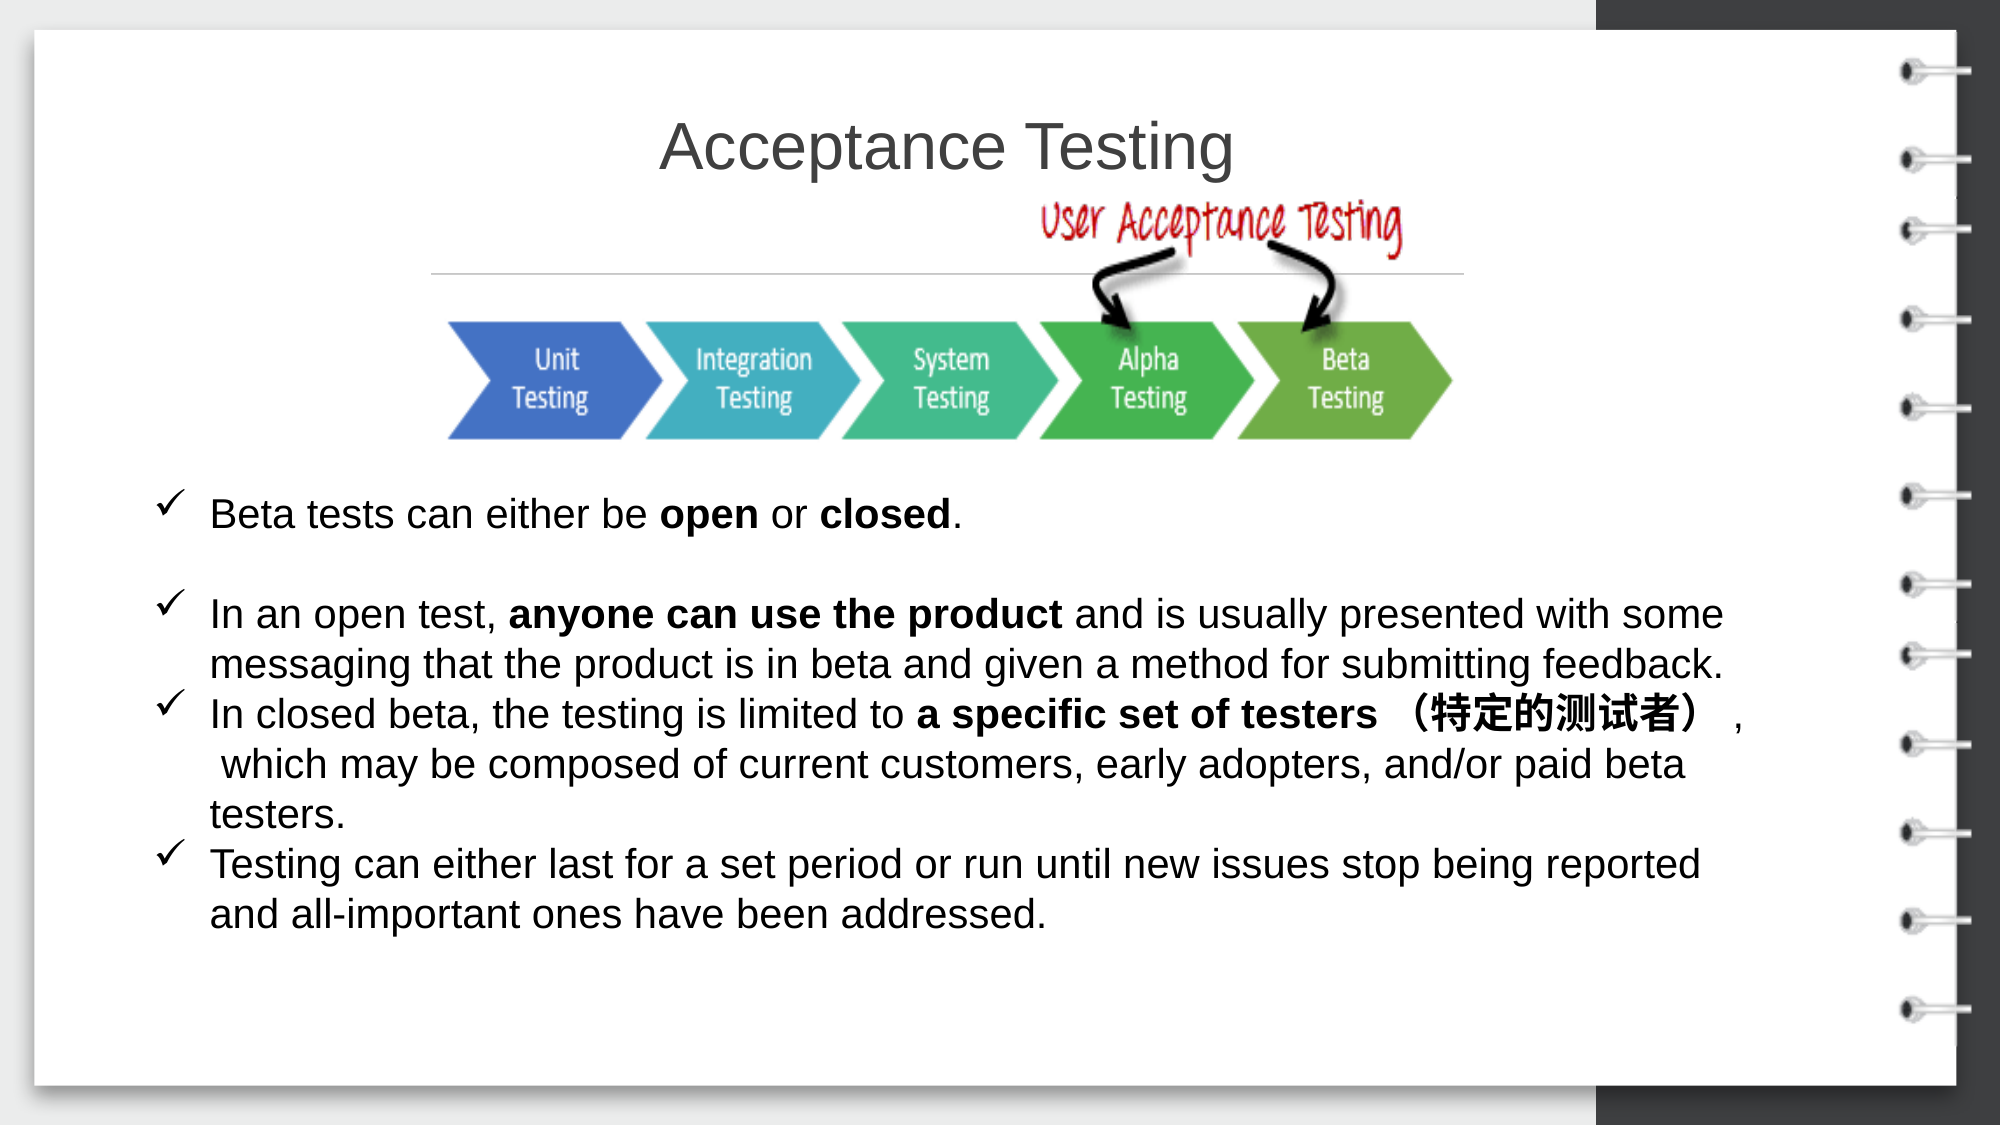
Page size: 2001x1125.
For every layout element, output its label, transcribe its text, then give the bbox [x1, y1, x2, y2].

text_box Beta tests can either be open or closed. In an open test, anyone can use the product and is usually presented with some messaging that the product is in beta and given a method for submitting feedback. In closed beta, the testing is limited to a specific set of testers（特定的测试者）, which may be composed of current customers, early adopters, and/or paid beta testers. Testing can either last for a set period or run until new issues stop being reported and all-important ones have been addressed. [138, 479, 1758, 995]
picture [431, 174, 1464, 495]
text_box Acceptance Testing [491, 95, 1405, 174]
picture [1892, 32, 1985, 1049]
